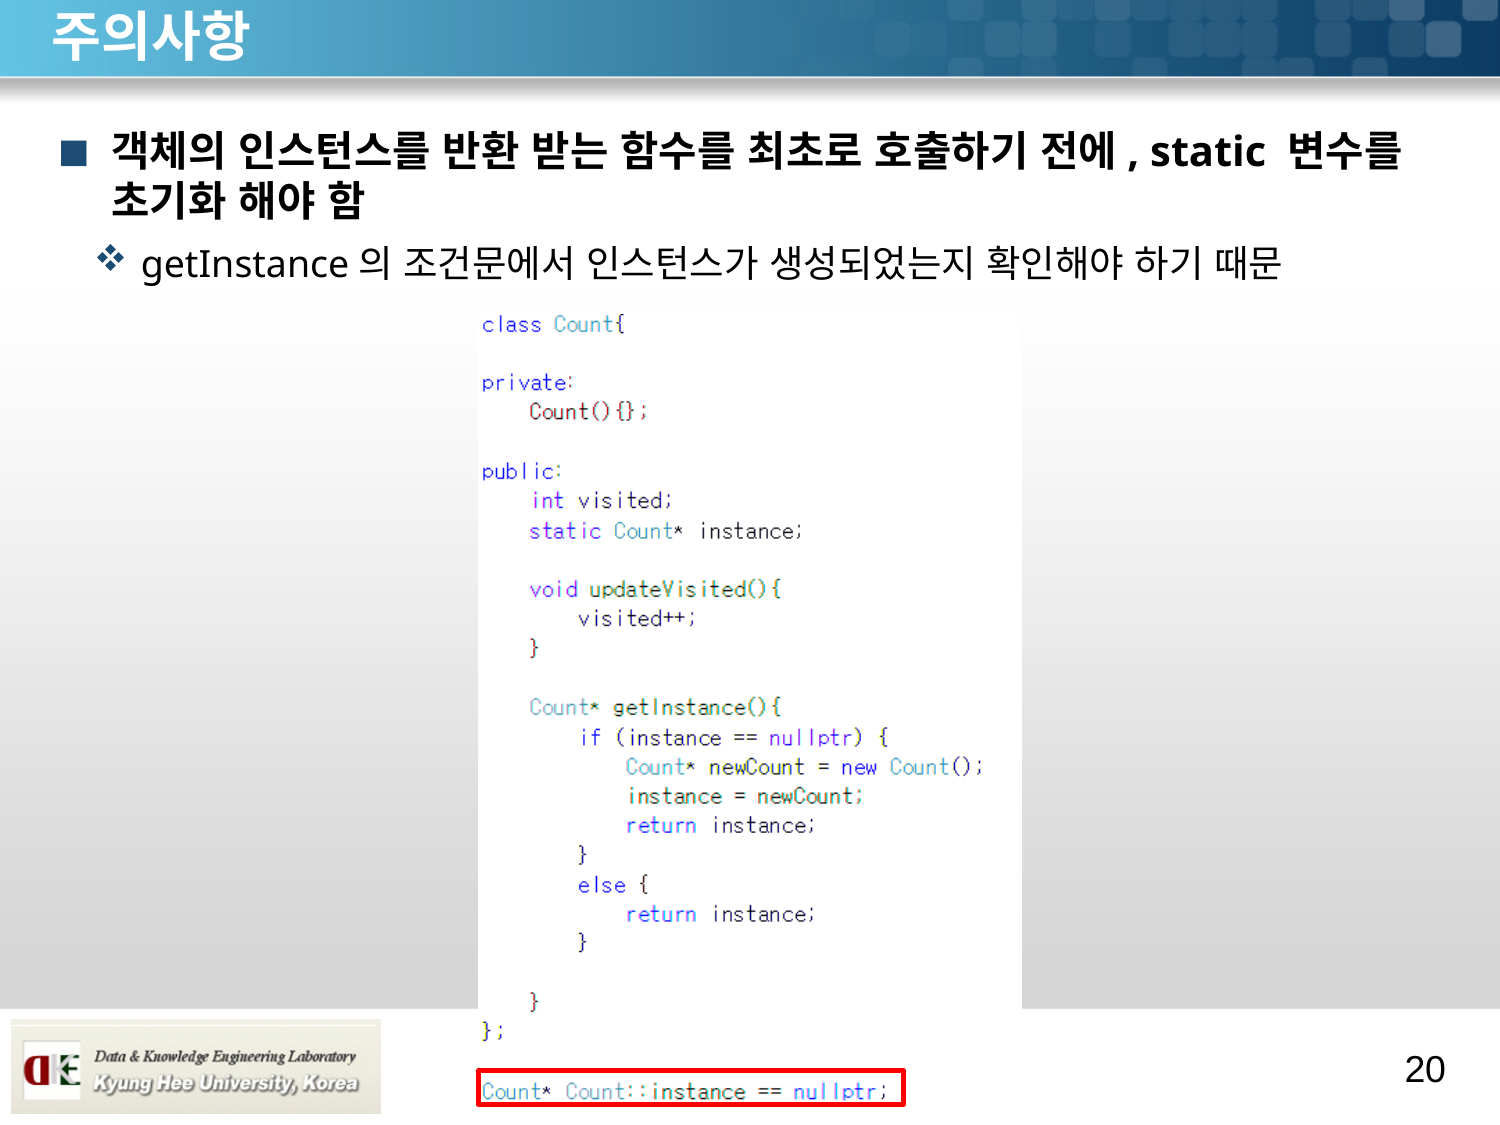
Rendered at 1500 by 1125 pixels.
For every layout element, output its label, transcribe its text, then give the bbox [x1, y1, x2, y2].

list 객체의 인스턴스를 반환 받는 함수를 최초로 호출하기 전에, static 변수를 초기화 해야 함 getInstance의 조건문에서 인스턴스가 생성되었는지 확인해야 하기 때문 [52, 116, 1451, 997]
title 주의사항 [51, 0, 1500, 99]
picture [0, 0, 1500, 1125]
